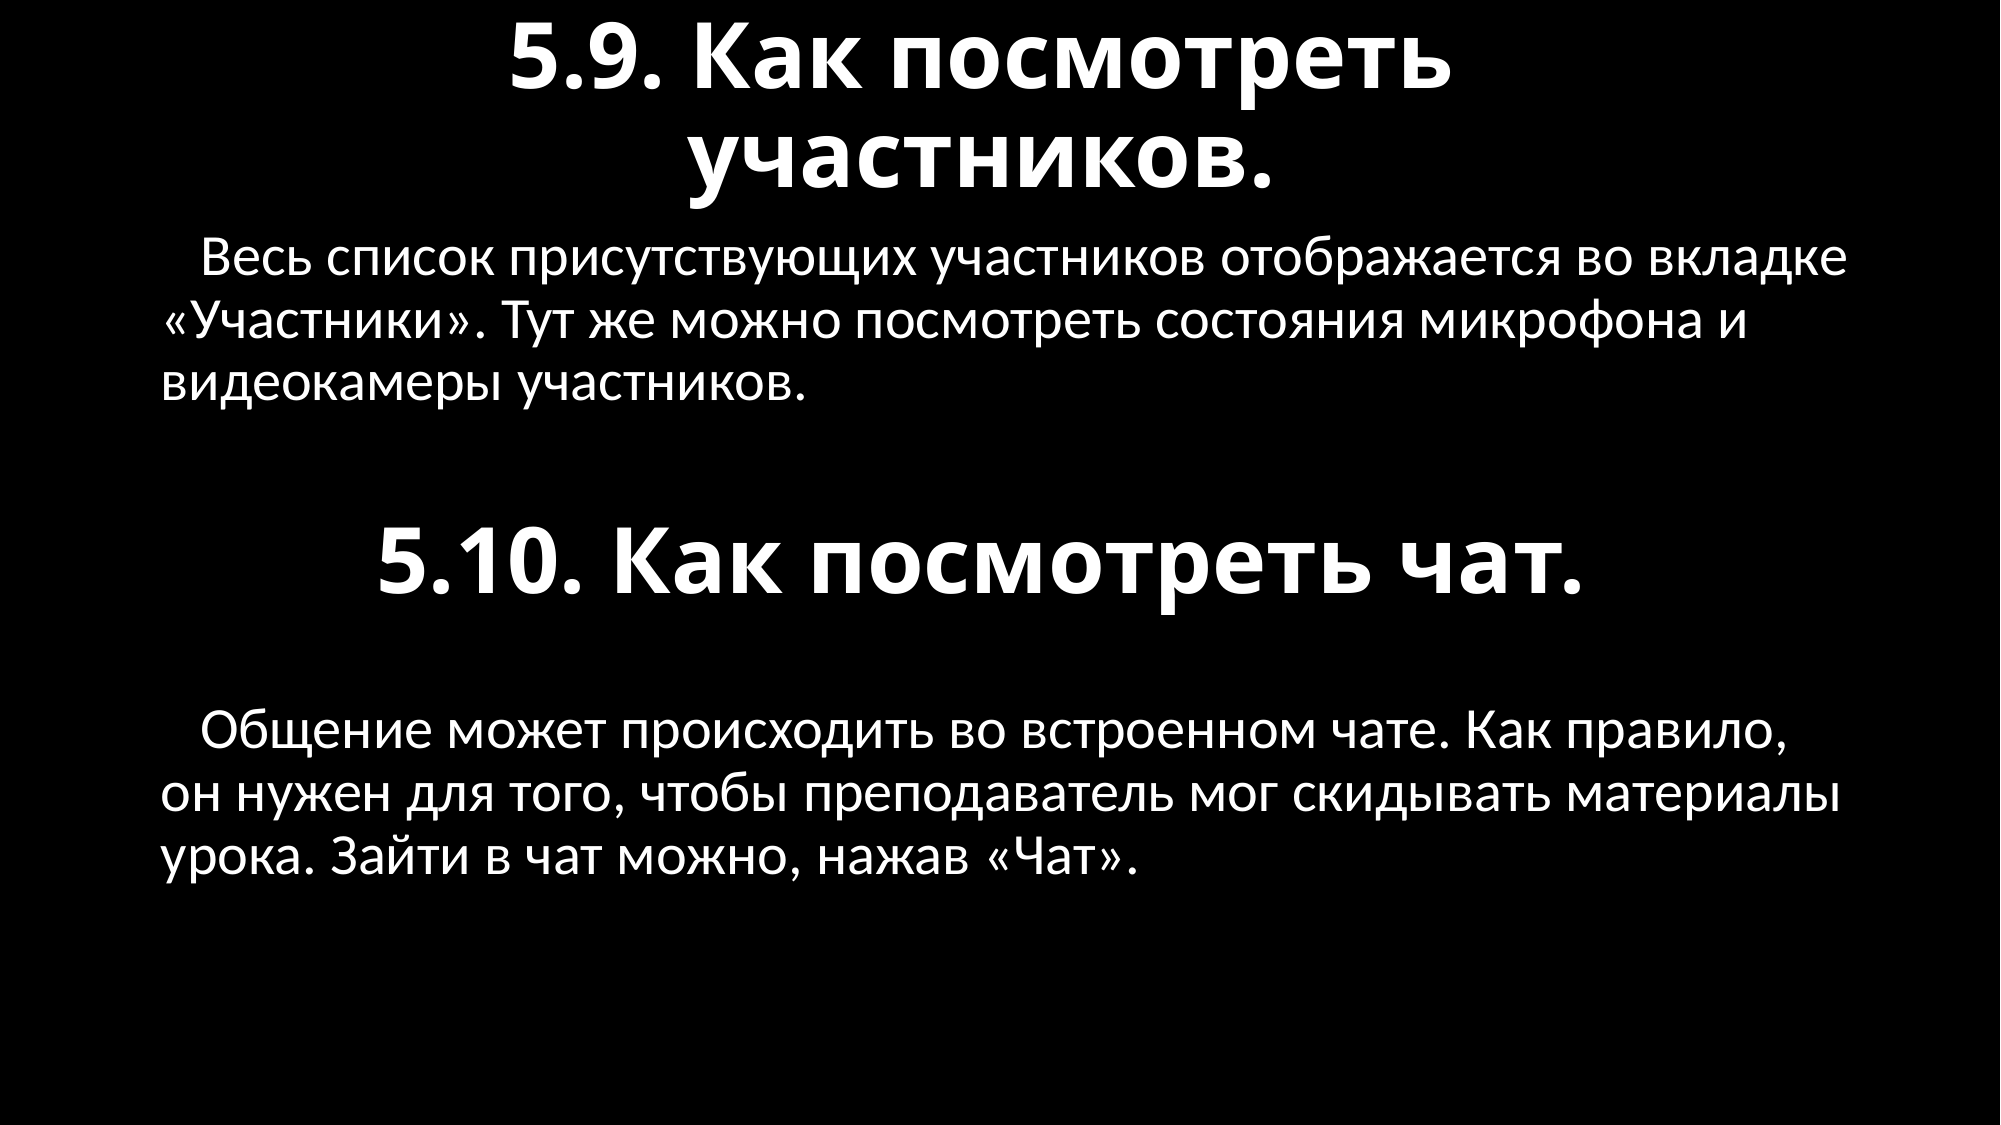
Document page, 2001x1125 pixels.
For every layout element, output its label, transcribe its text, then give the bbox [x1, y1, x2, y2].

title 5.10. Как посмотреть чат. [119, 454, 1845, 673]
text_box 5.9. Как посмотреть участников. [330, 0, 1634, 217]
text_box Весь список присутствующих участников отображается во вкладке «Участники». Тут же можно посмотреть состояния микрофона и видеокамеры участников. [145, 217, 1871, 454]
list Общение может происходить во встроенном чате. Как правило, он нужен для того, чтобы преподаватель мог скидывать материалы урока. Зайти в чат можно, нажав «Чат». [145, 690, 1871, 912]
